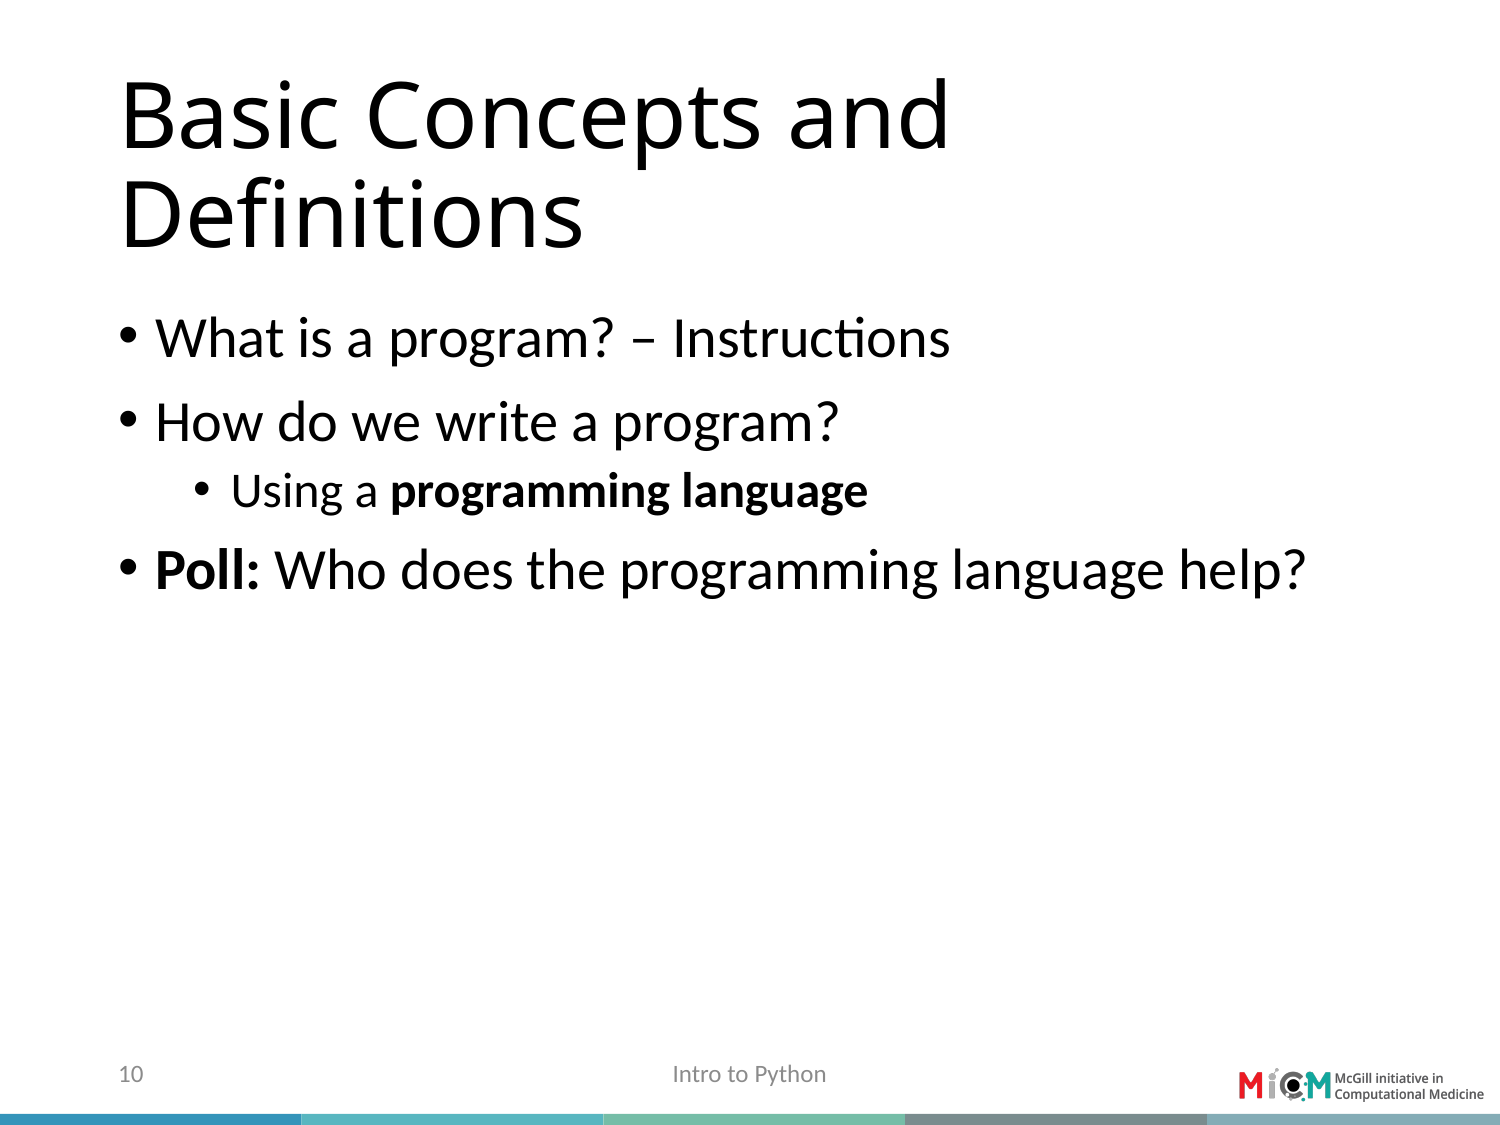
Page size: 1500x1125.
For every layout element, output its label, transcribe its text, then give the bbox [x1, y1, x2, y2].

footer Intro to Python [496, 1042, 1004, 1103]
slide_number 10 [103, 1042, 441, 1103]
list What is a program? – Instructions How do we write a program? Using a programming language Poll: Who does the programming language help? [103, 299, 1397, 1014]
picture [1211, 1051, 1500, 1122]
title Basic Concepts and Definitions [103, 59, 1397, 278]
